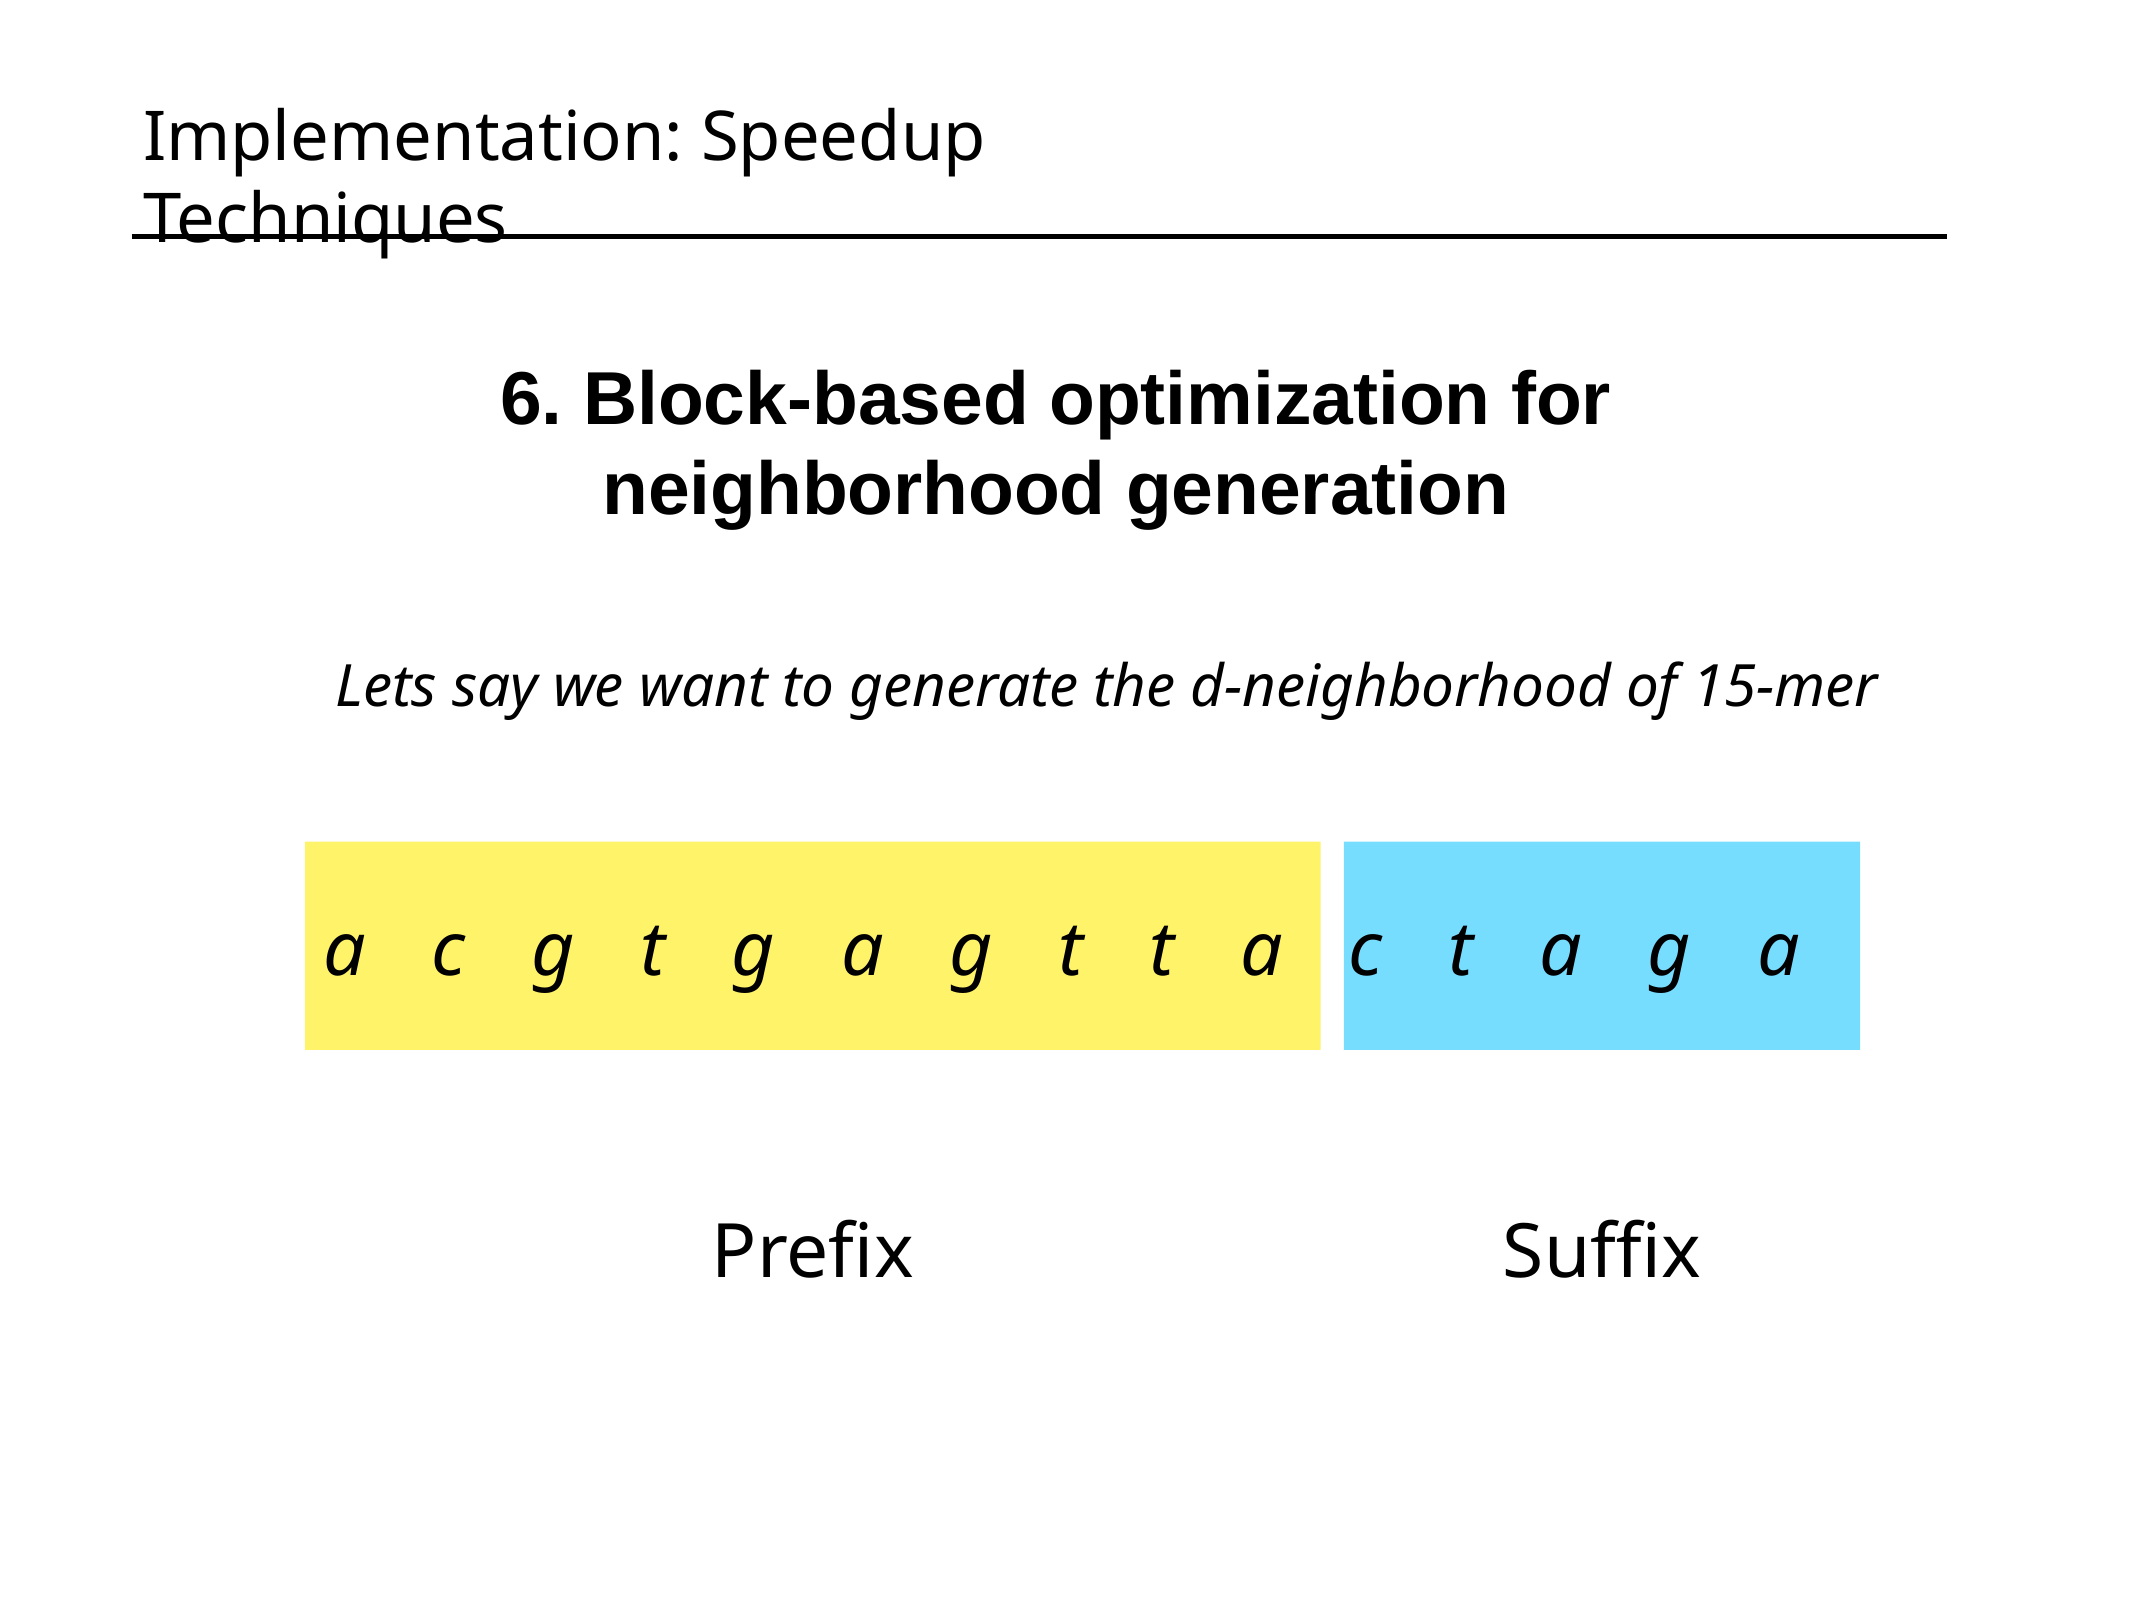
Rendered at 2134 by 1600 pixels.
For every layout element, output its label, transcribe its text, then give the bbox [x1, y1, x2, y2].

text_box 6. Block-based optimization for neighborhood generation [491, 340, 1642, 538]
text_box acgtgagttactaga [314, 892, 1819, 1000]
text_box [305, 841, 1321, 1050]
text_box [1343, 841, 1861, 1050]
text_box Suffix [1494, 1194, 1710, 1301]
text_box Lets say we want to generate the d-neighborhood of 15-mer [327, 639, 2037, 727]
text_box Implementation: Speedup Techniques [135, 83, 1368, 265]
text_box Prefix [703, 1194, 923, 1301]
